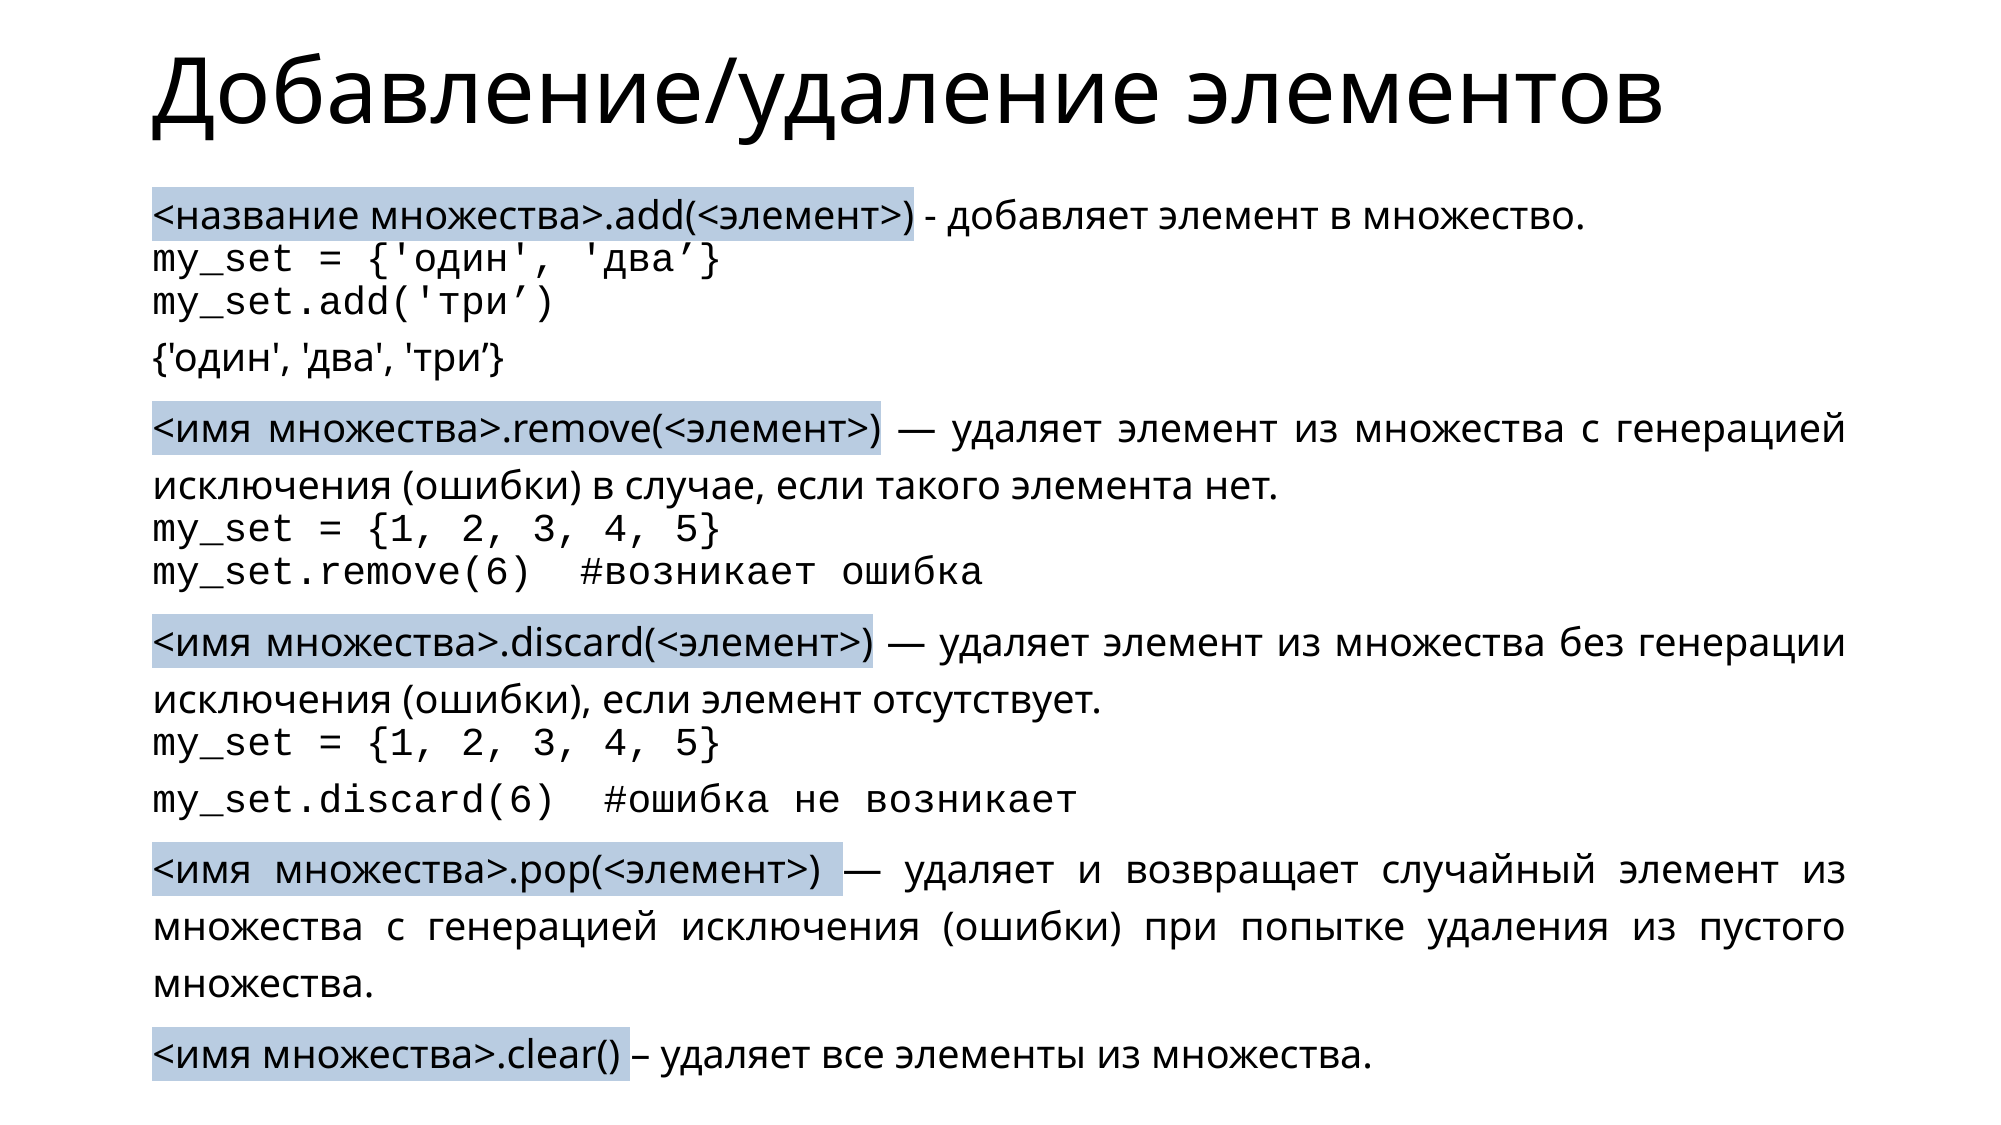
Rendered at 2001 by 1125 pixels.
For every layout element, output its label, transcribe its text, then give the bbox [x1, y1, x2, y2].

title Добавление/удаление элементов [137, 0, 1863, 172]
list <название множества>.add(<элемент>) - добавляет элемент в множество. my_set = {'один', 'два’} my_set.add('три’) {'один', 'два', 'три’} <имя множества>.remove(<элемент>) — удаляет элемент из множества с генерацией исключения (ошибки) в случае, если такого элемента нет. my_set = {1, 2, 3, 4, 5} my_set.remove(6) #возникает ошибка <имя множества>.discard(<элемент>) — удаляет элемент из множества без генерации исключения (ошибки), если элемент отсутствует. my_set = {1, 2, 3, 4, 5} my_set.discard(6) #ошибка не возникает <имя множества>.pop(<элемент>) — удаляет и возвращает случайный элемент из множества с генерацией исключения (ошибки) при попытке удаления из пустого множества. <имя множества>.clear() – удаляет все элементы из множества. [137, 172, 1863, 1092]
